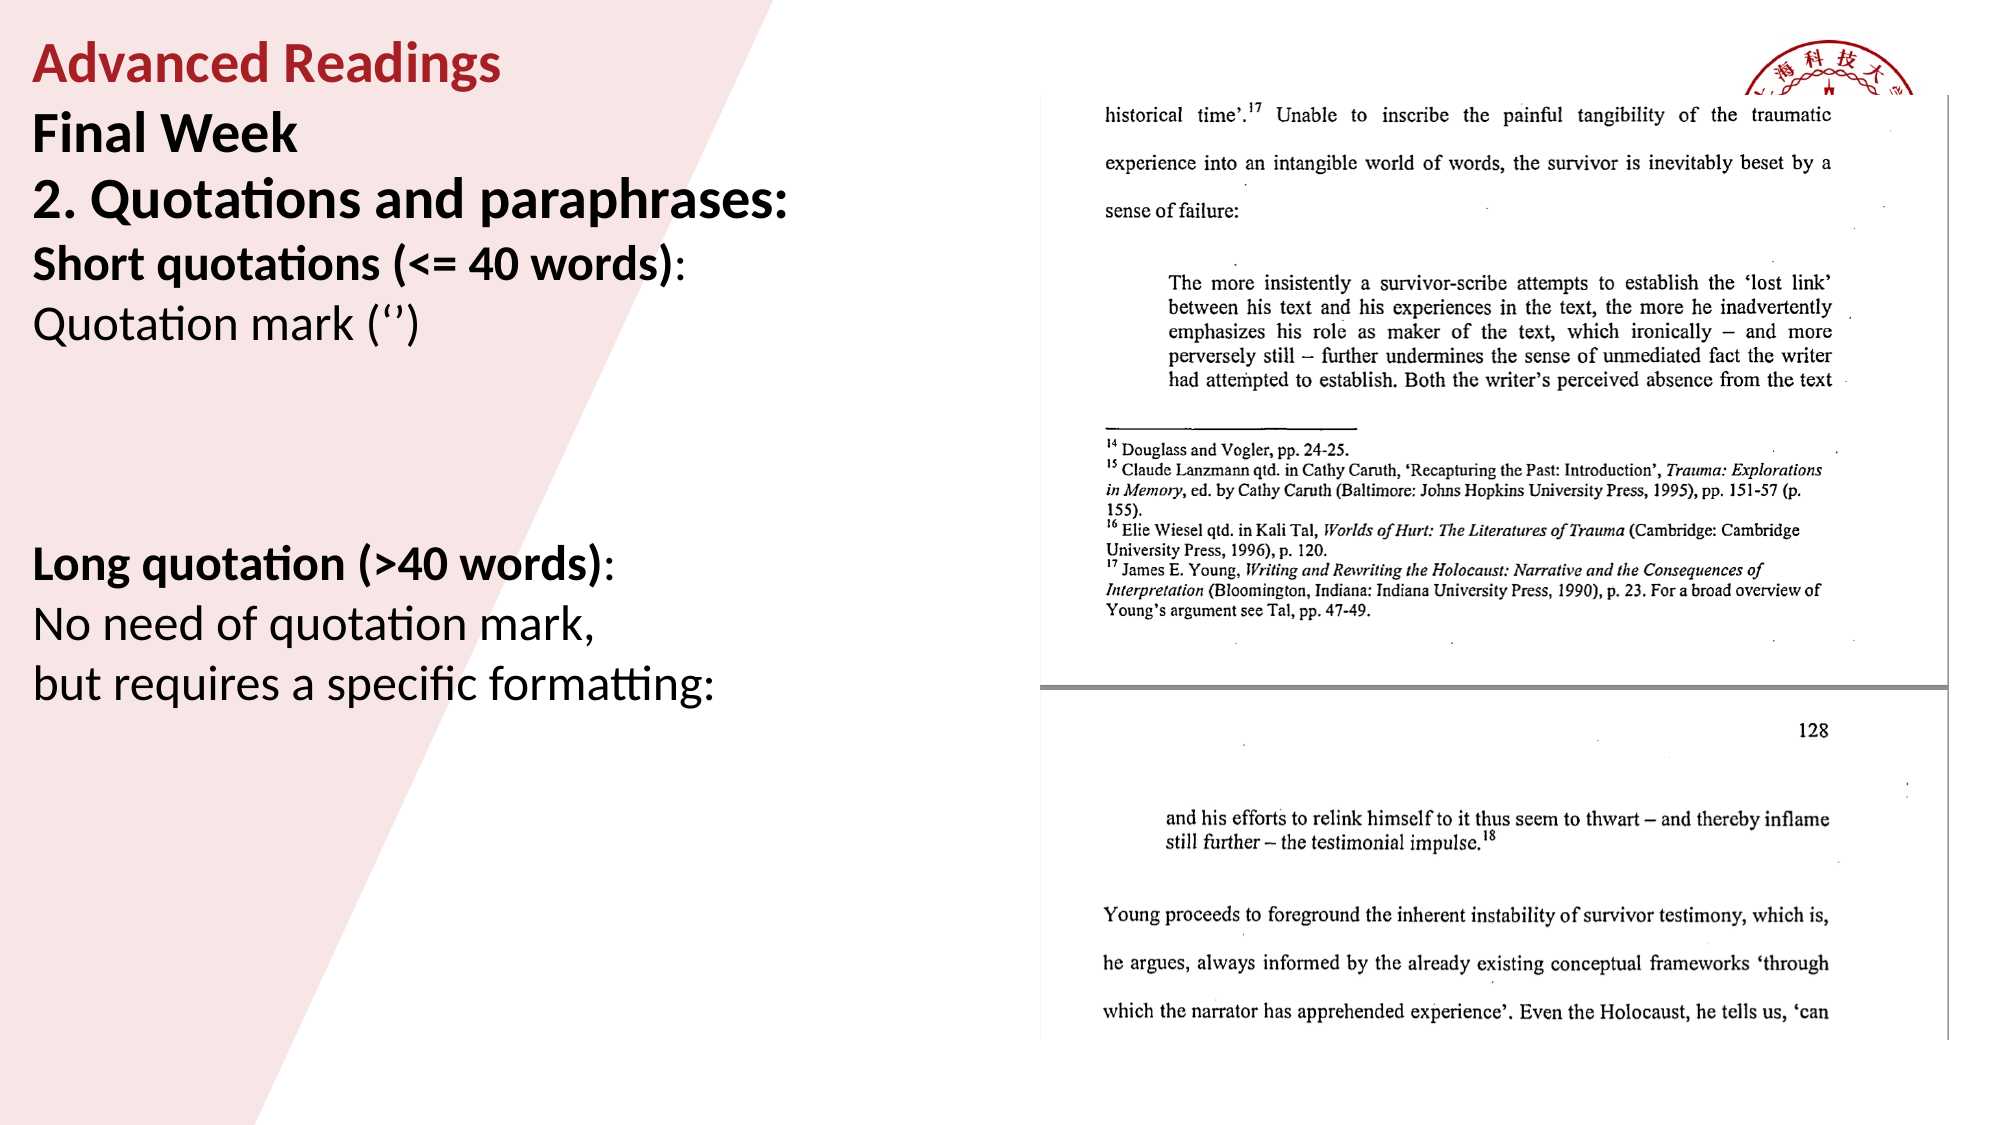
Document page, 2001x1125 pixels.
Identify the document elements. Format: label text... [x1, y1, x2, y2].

text_box 2. Quotations and paraphrases: Short quotations (<= 40 words): Quotation mark (‘’) Long quotation (>40 words): No need of quotation mark, but requires a specific formatting: [17, 153, 1928, 1048]
picture [1040, 39, 1949, 1040]
text_box Advanced Readings Final Week [17, 17, 1120, 153]
text_box [0, 0, 775, 1125]
